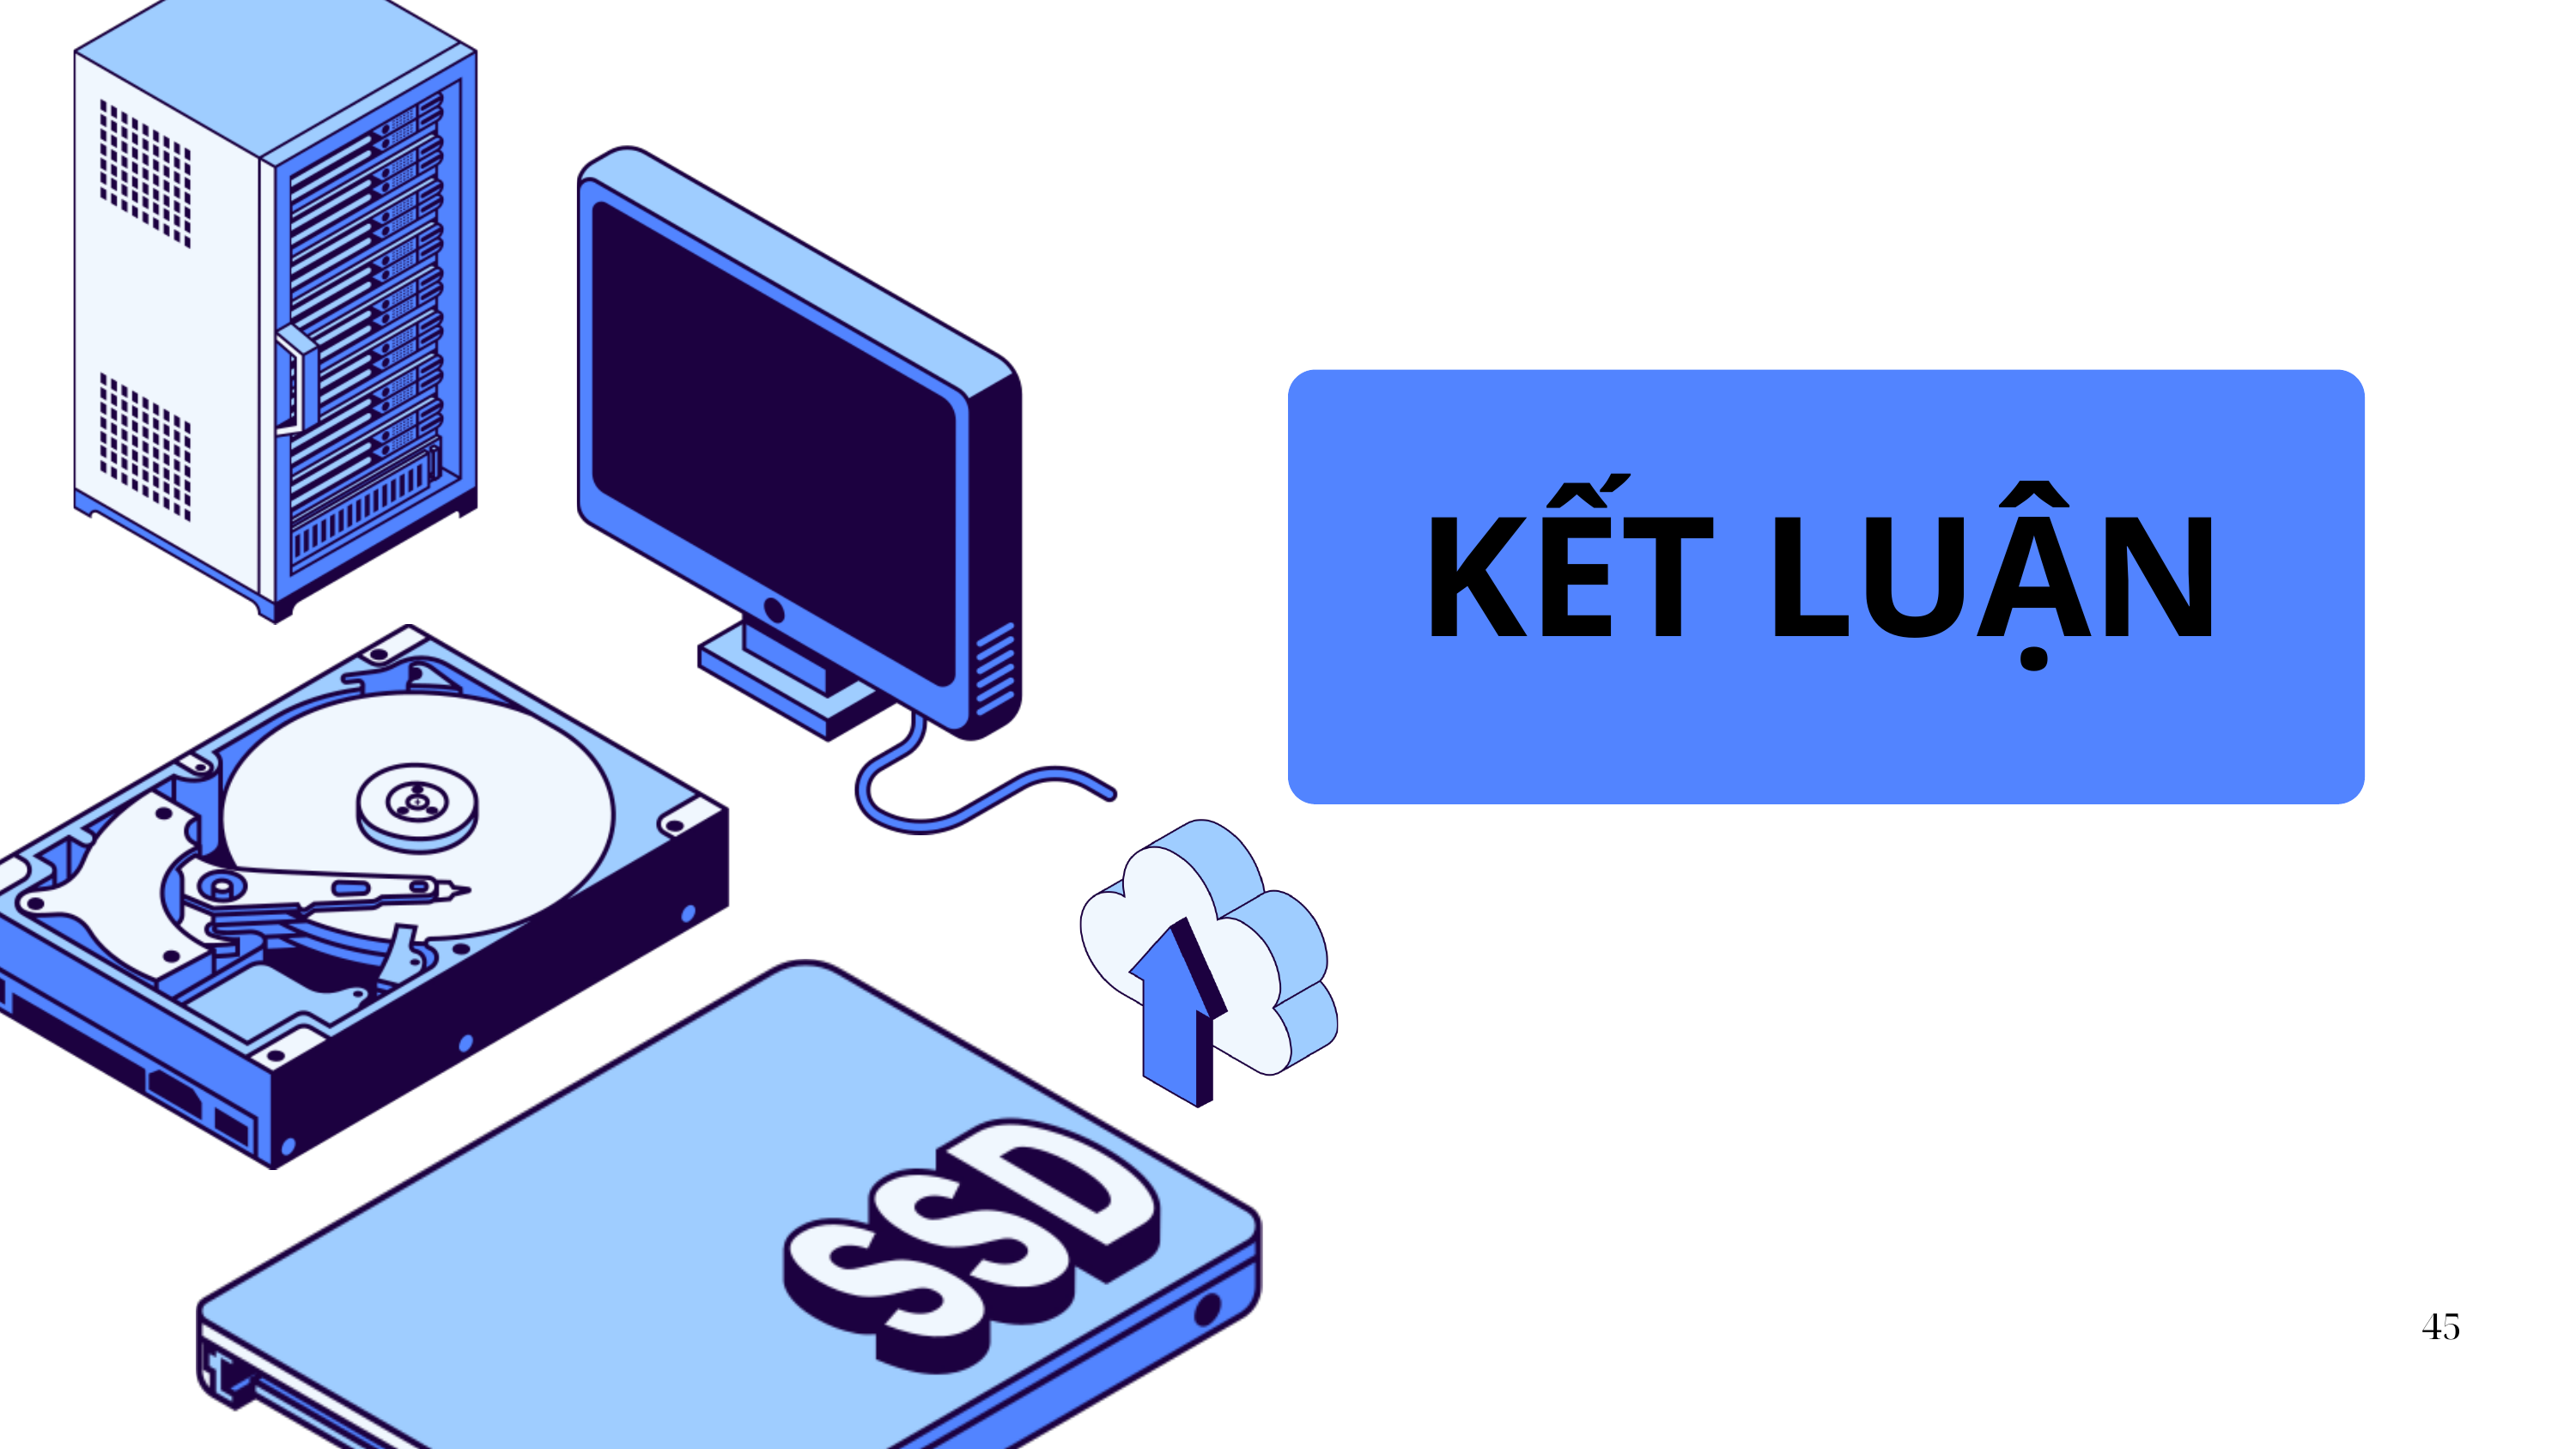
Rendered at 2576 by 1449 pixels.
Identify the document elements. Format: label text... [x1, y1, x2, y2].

text_box [1079, 817, 1339, 1108]
text_box [576, 144, 1119, 836]
text_box [73, 0, 478, 624]
text_box 45 [2421, 1296, 2462, 1348]
text_box [196, 959, 1263, 1449]
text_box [1284, 304, 2361, 841]
text_box [0, 624, 730, 1170]
